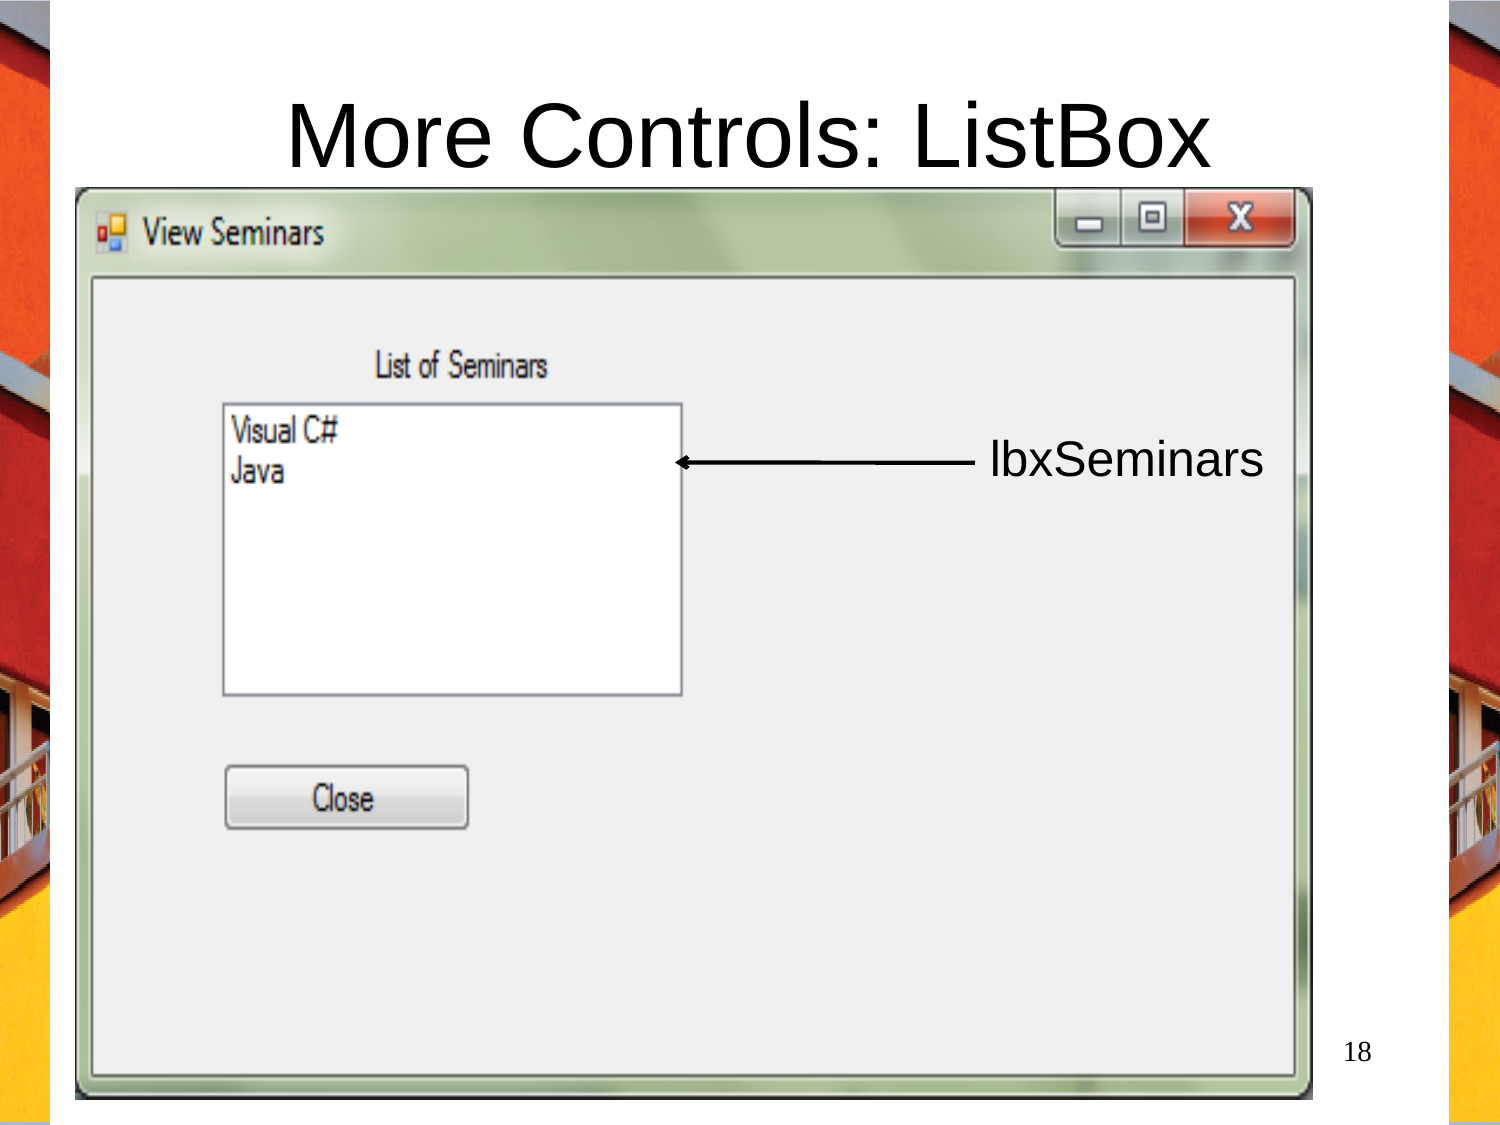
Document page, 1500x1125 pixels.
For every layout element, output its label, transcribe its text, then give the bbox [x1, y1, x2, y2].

picture [74, 187, 1313, 1101]
title More Controls: ListBox [112, 37, 1388, 226]
slide_number 18 [1316, 1024, 1388, 1101]
picture [1449, 0, 1500, 1125]
picture [0, 0, 50, 1125]
text_box lbxSeminars [1316, 398, 1327, 515]
